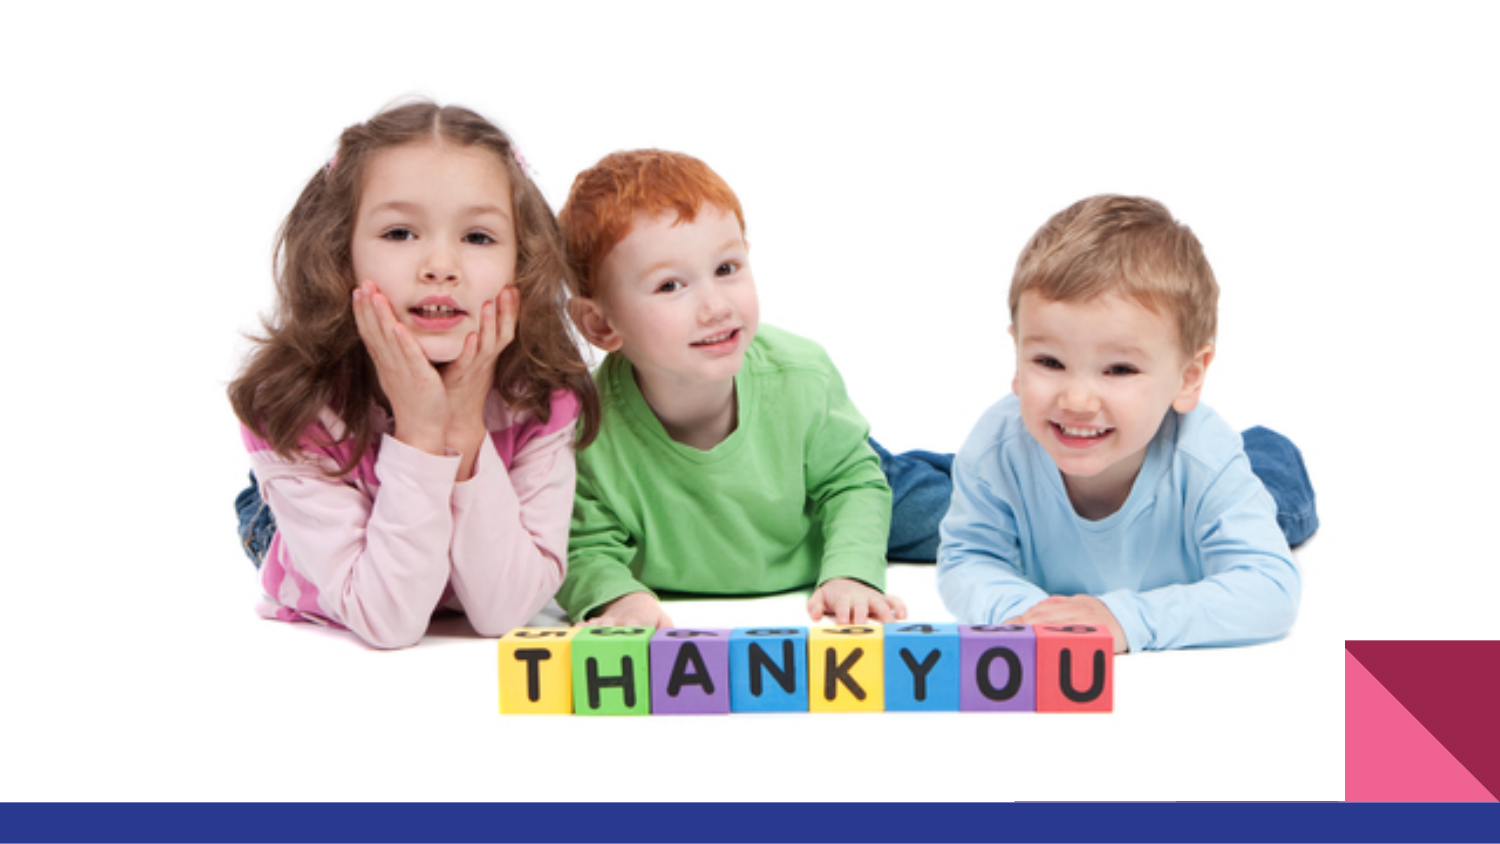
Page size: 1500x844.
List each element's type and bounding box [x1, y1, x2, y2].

picture [172, 18, 1345, 801]
